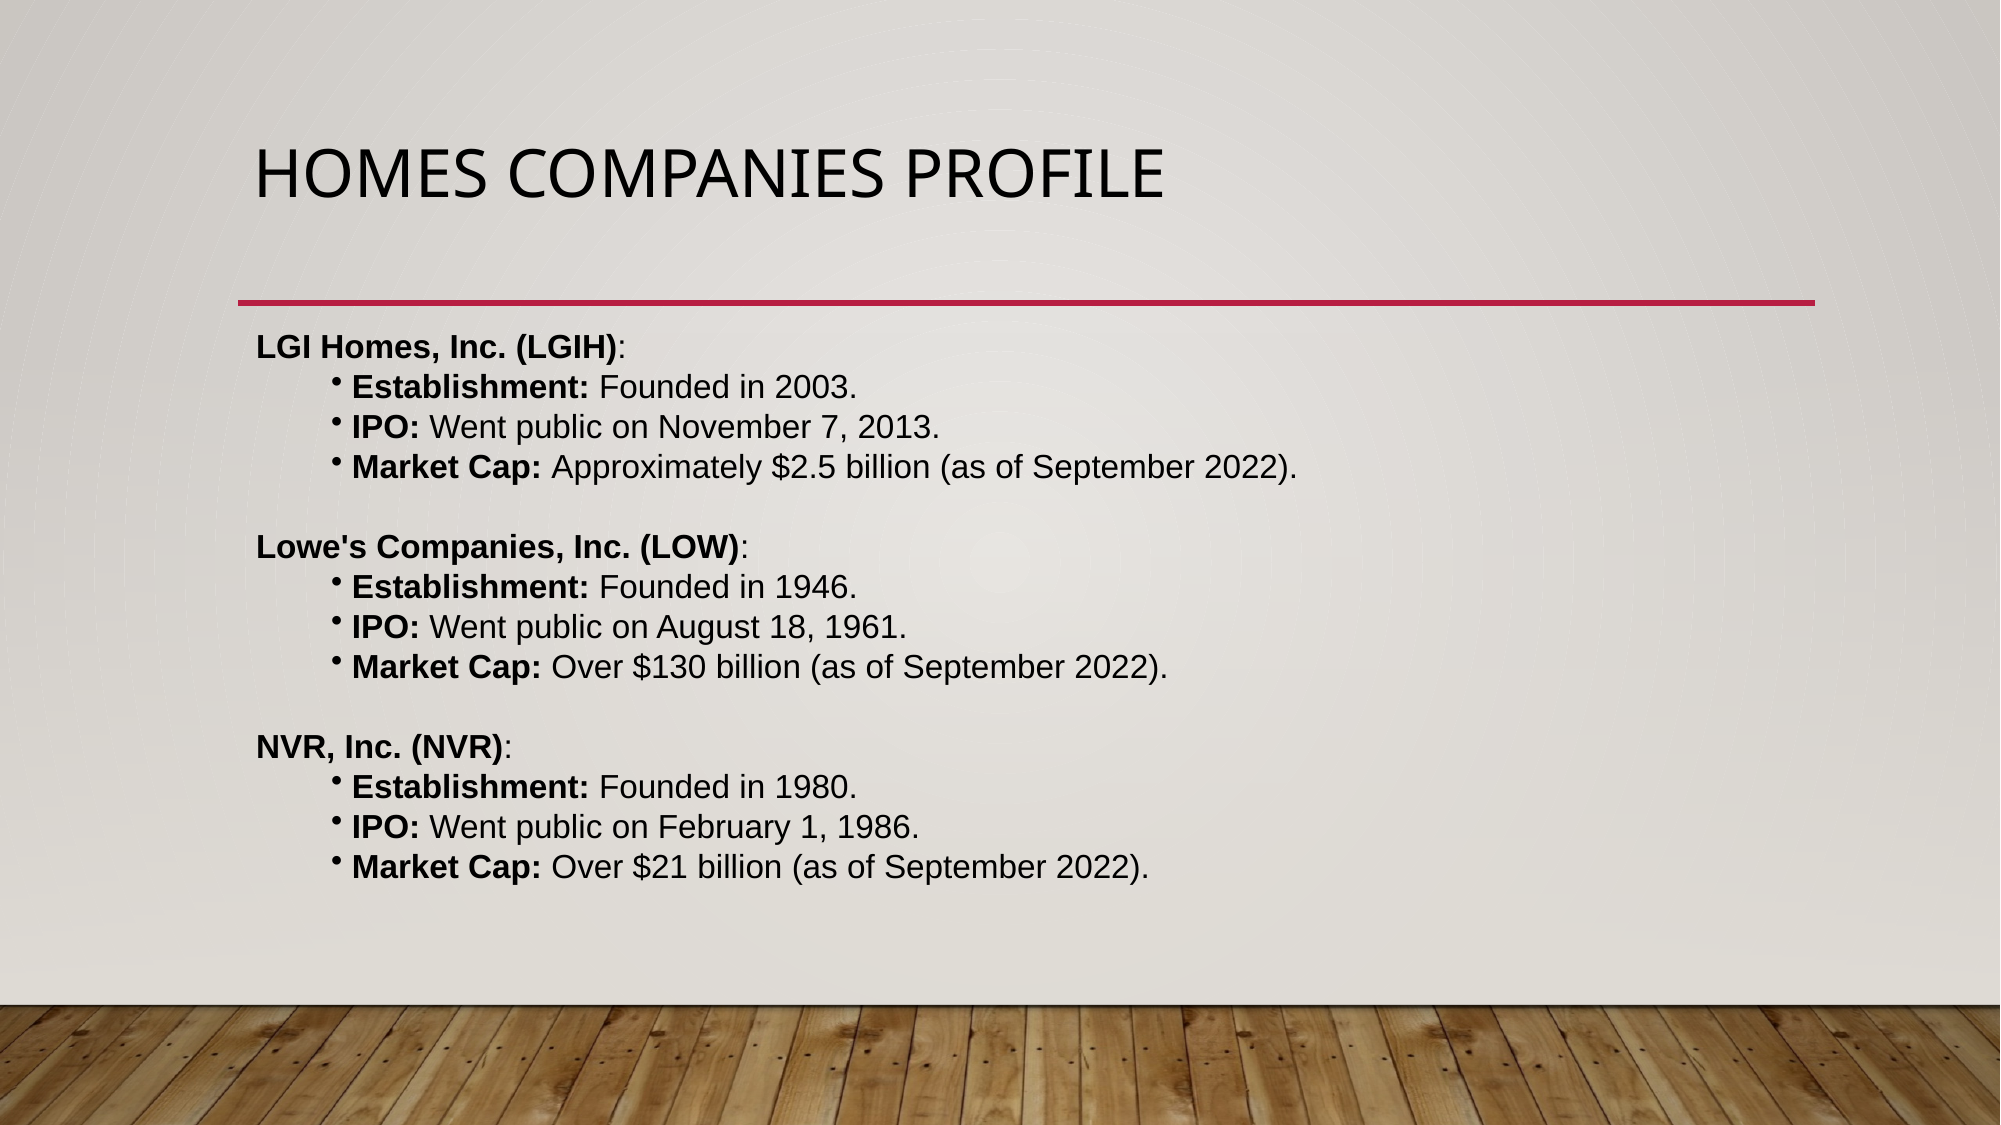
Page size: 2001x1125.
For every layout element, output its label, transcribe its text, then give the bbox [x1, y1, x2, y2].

title Homes Companies profile [238, 131, 1814, 305]
list LGI Homes, Inc. (LGIH): Establishment: Founded in 2003. IPO: Went public on November 7, 2013. Market Cap: Approximately $2.5 billion (as of September 2022). Lowe's Companies, Inc. (LOW): Establishment: Founded in 1946. IPO: Went public on August 18, 1961. Market Cap: Over $130 billion (as of September 2022). NVR, Inc. (NVR): Establishment: Founded in 1980. IPO: Went public on February 1, 1986. Market Cap: Over $21 billion (as of September 2022). [240, 301, 1327, 955]
picture [0, 1005, 2000, 1125]
